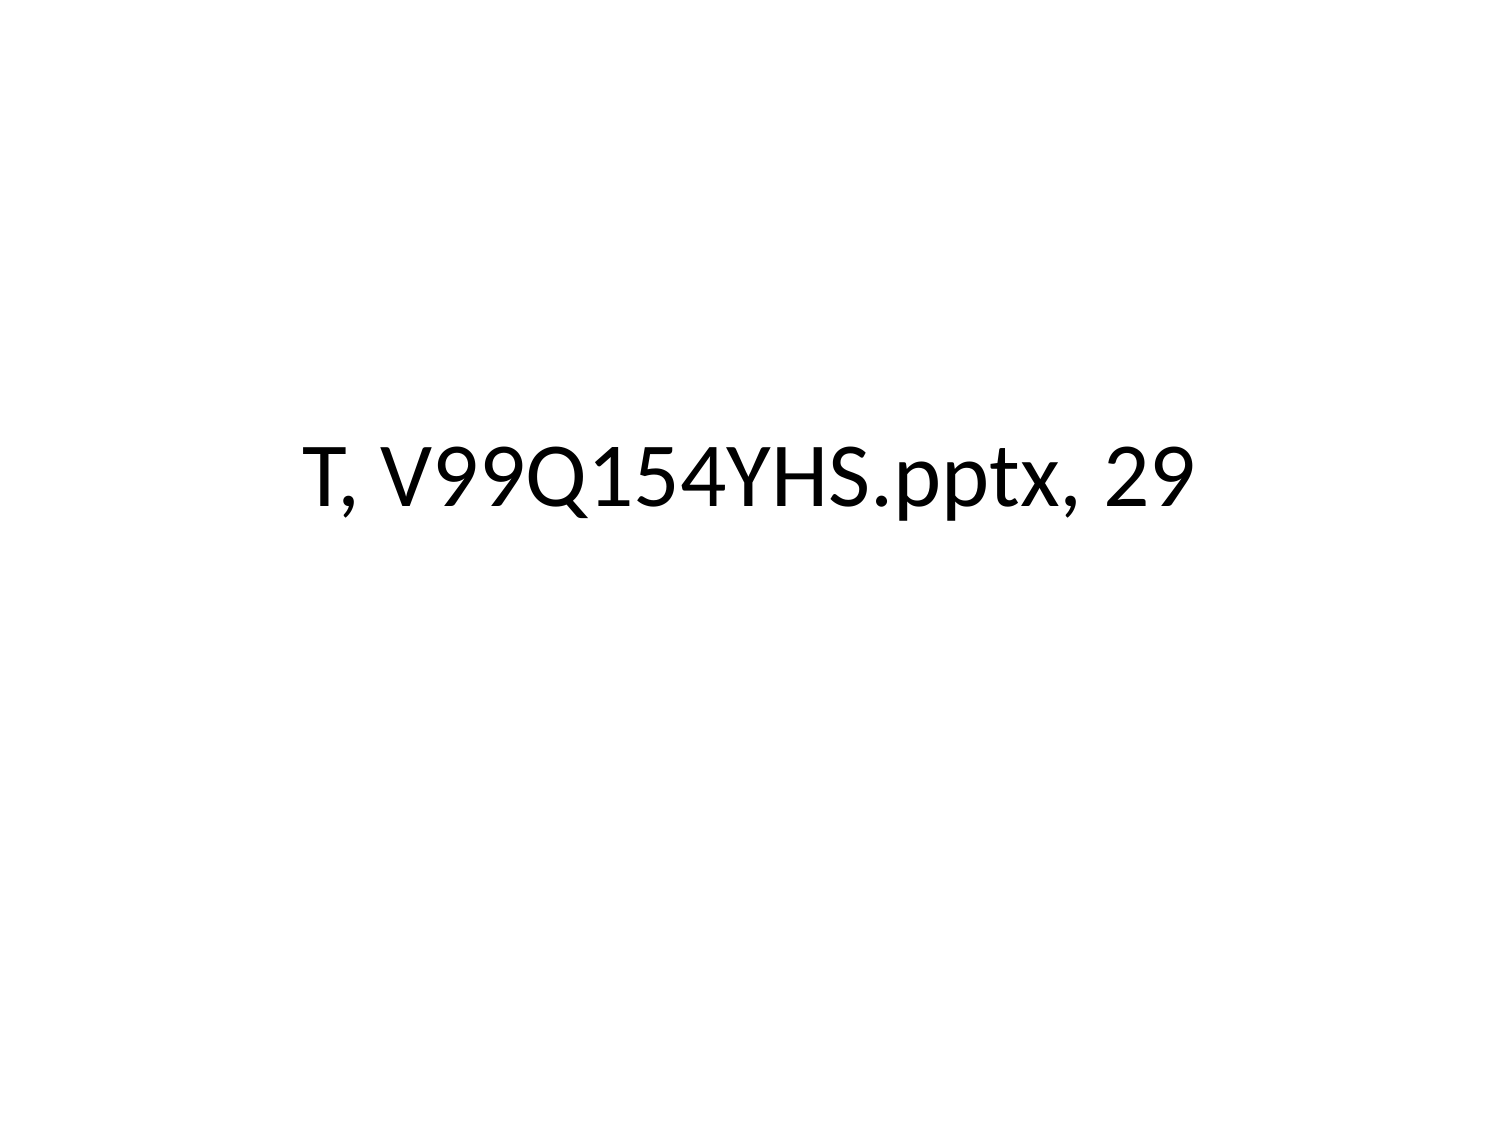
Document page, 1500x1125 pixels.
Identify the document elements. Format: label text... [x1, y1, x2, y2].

title T, V99Q154YHS.pptx, 29 [112, 349, 1388, 591]
